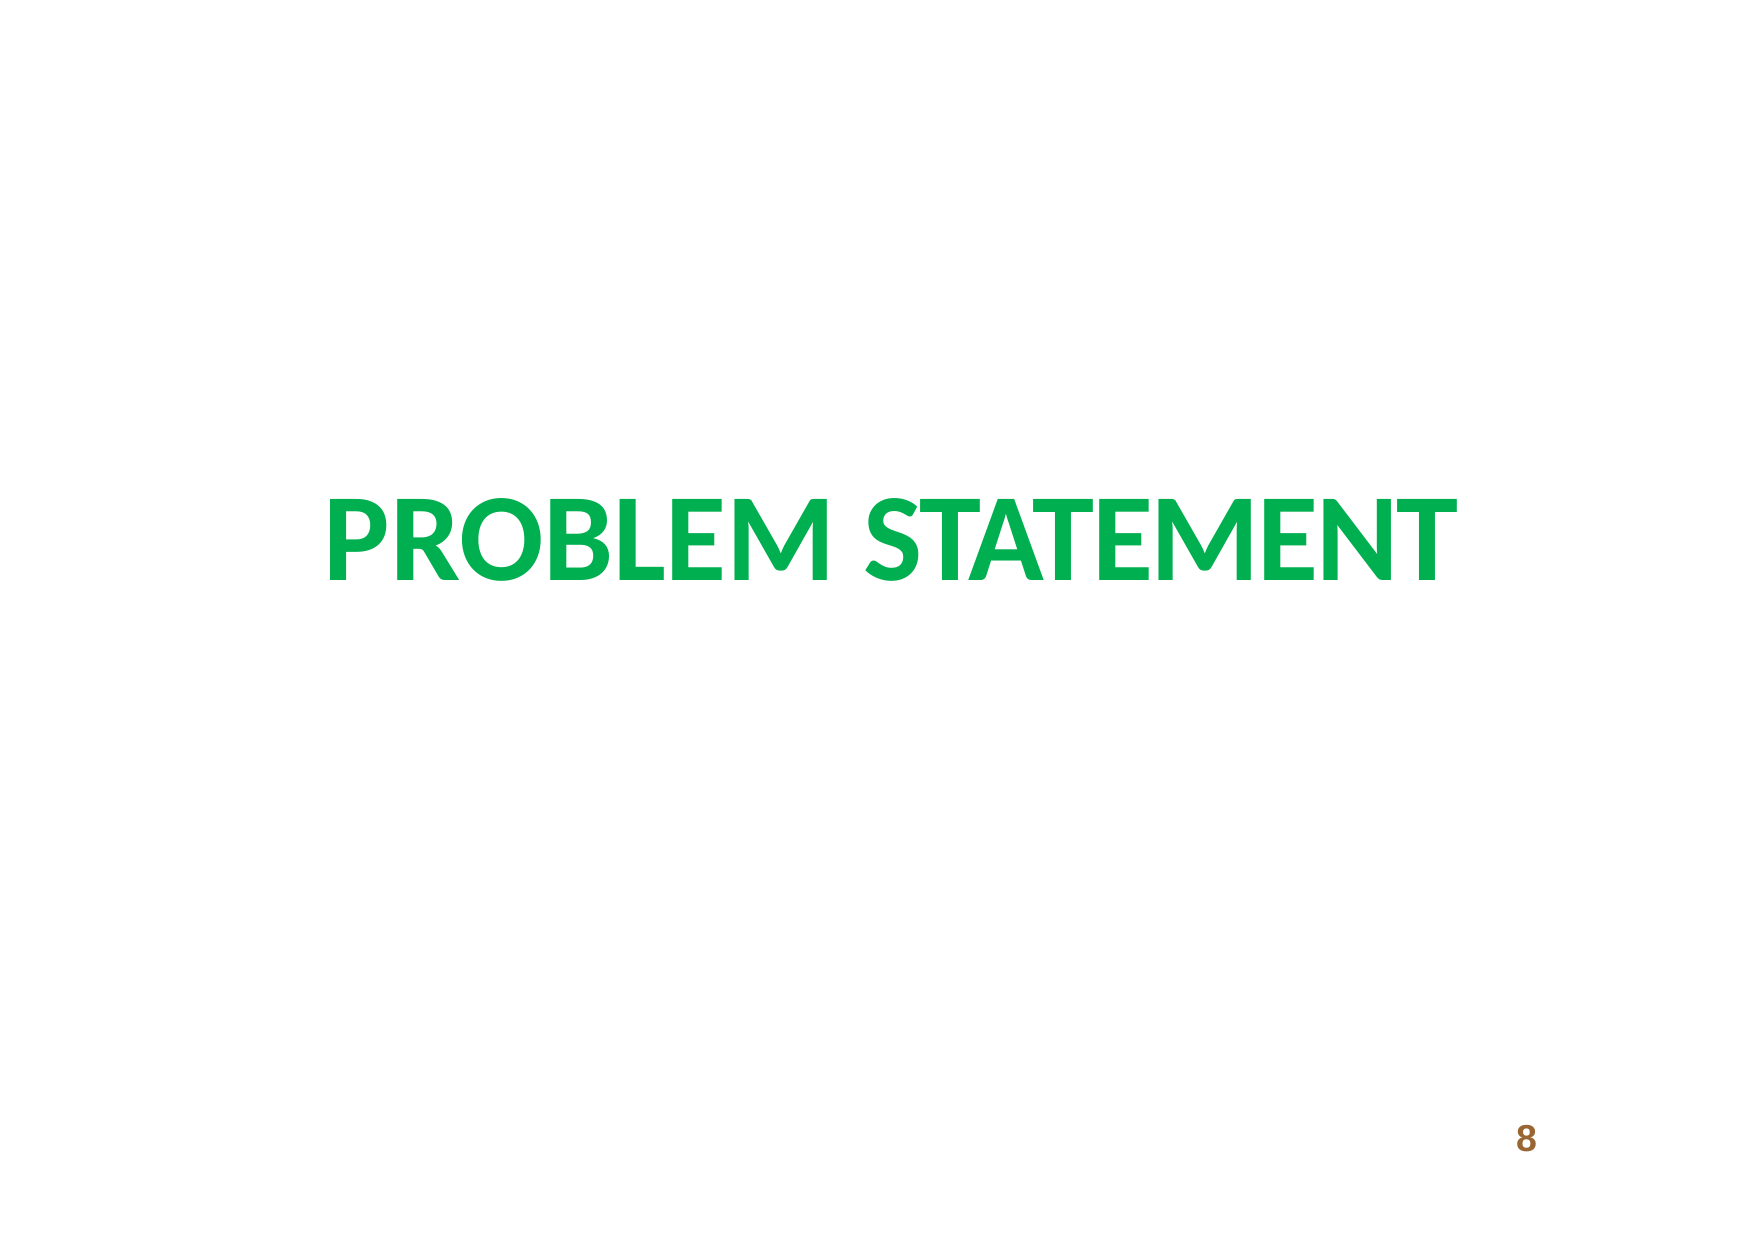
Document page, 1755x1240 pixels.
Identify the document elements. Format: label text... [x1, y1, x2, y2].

title PROBLEM STATEMENT [321, 453, 1482, 663]
text_box 8 [1509, 1115, 1544, 1159]
